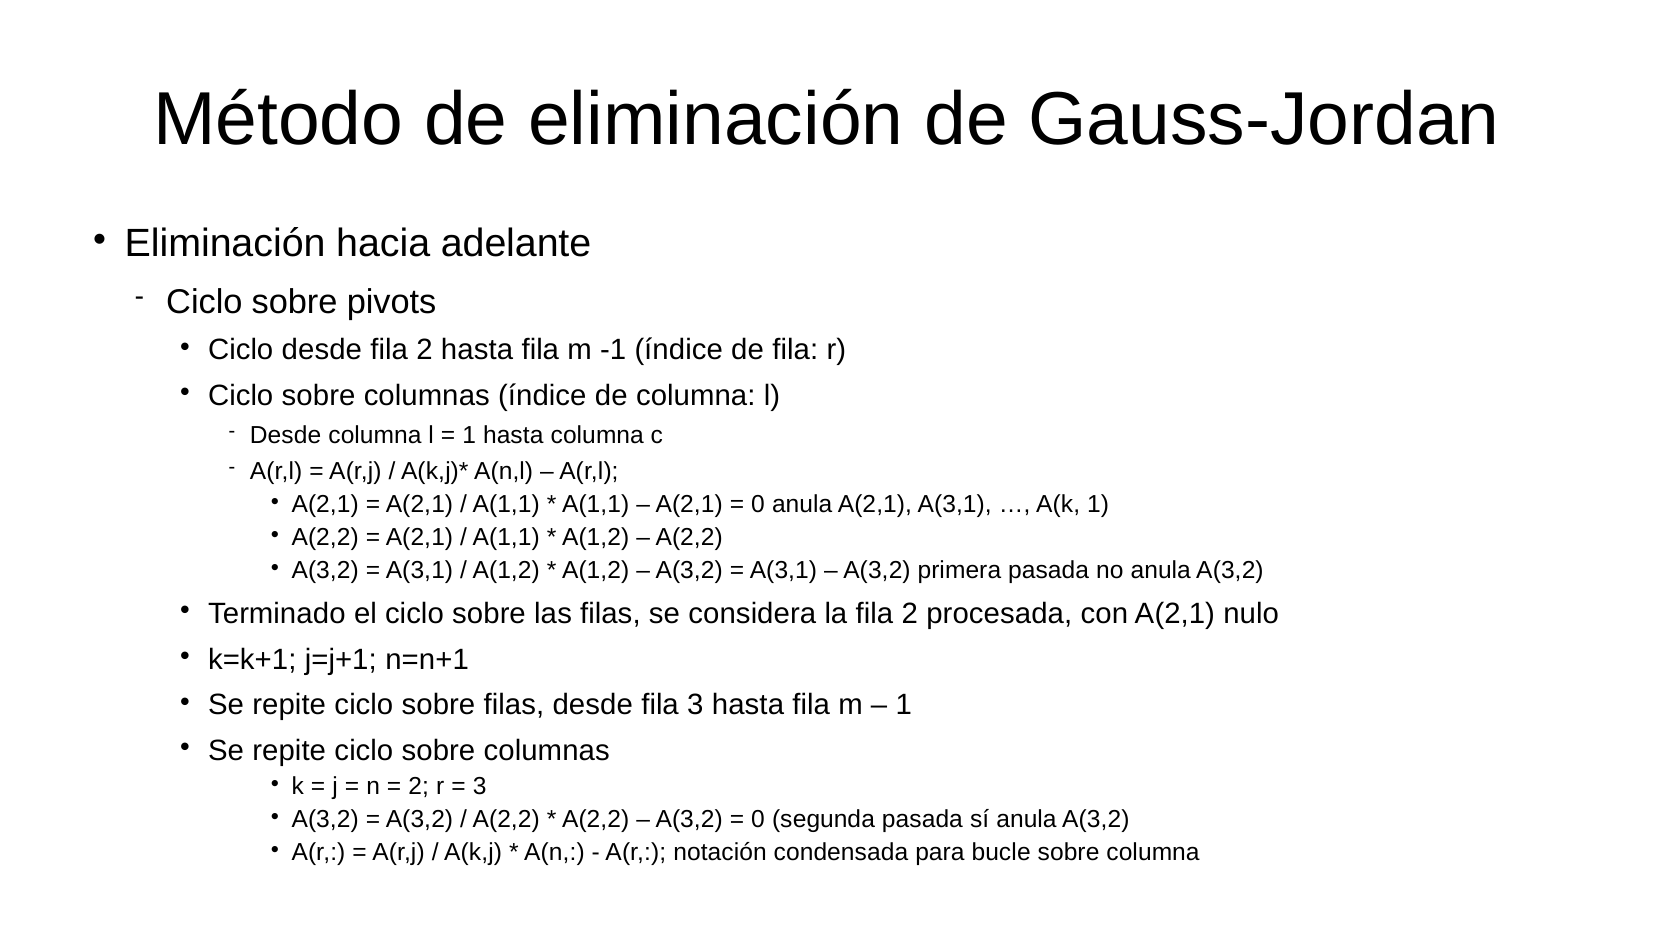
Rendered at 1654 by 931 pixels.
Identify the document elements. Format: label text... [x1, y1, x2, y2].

text_box Eliminación hacia adelante Ciclo sobre pivots Ciclo desde fila 2 hasta fila m -1 (índice de fila: r) Ciclo sobre columnas (índice de columna: l) Desde columna l = 1 hasta columna c A(r,l) = A(r,j) / A(k,j)* A(n,l) – A(r,l); A(2,1) = A(2,1) / A(1,1) * A(1,1) – A(2,1) = 0 anula A(2,1), A(3,1), …, A(k, 1) A(2,2) = A(2,1) / A(1,1) * A(1,2) – A(2,2) A(3,2) = A(3,1) / A(1,2) * A(1,2) – A(3,2) = A(3,1) – A(3,2) primera pasada no anula A(3,2) Terminado el ciclo sobre las filas, se considera la fila 2 procesada, con A(2,1) nulo k=k+1; j=j+1; n=n+1 Se repite ciclo sobre filas, desde fila 3 hasta fila m – 1 Se repite ciclo sobre columnas k = j = n = 2; r = 3 A(3,2) = A(3,2) / A(2,2) * A(2,2) – A(3,2) = 0 (segunda pasada sí anula A(3,2) A(r,:) = A(r,j) / A(k,j) * A(n,:) - A(r,:); notación condensada para bucle sobre columna [82, 217, 1571, 874]
text_box Método de eliminación de Gauss-Jordan [82, 37, 1571, 193]
